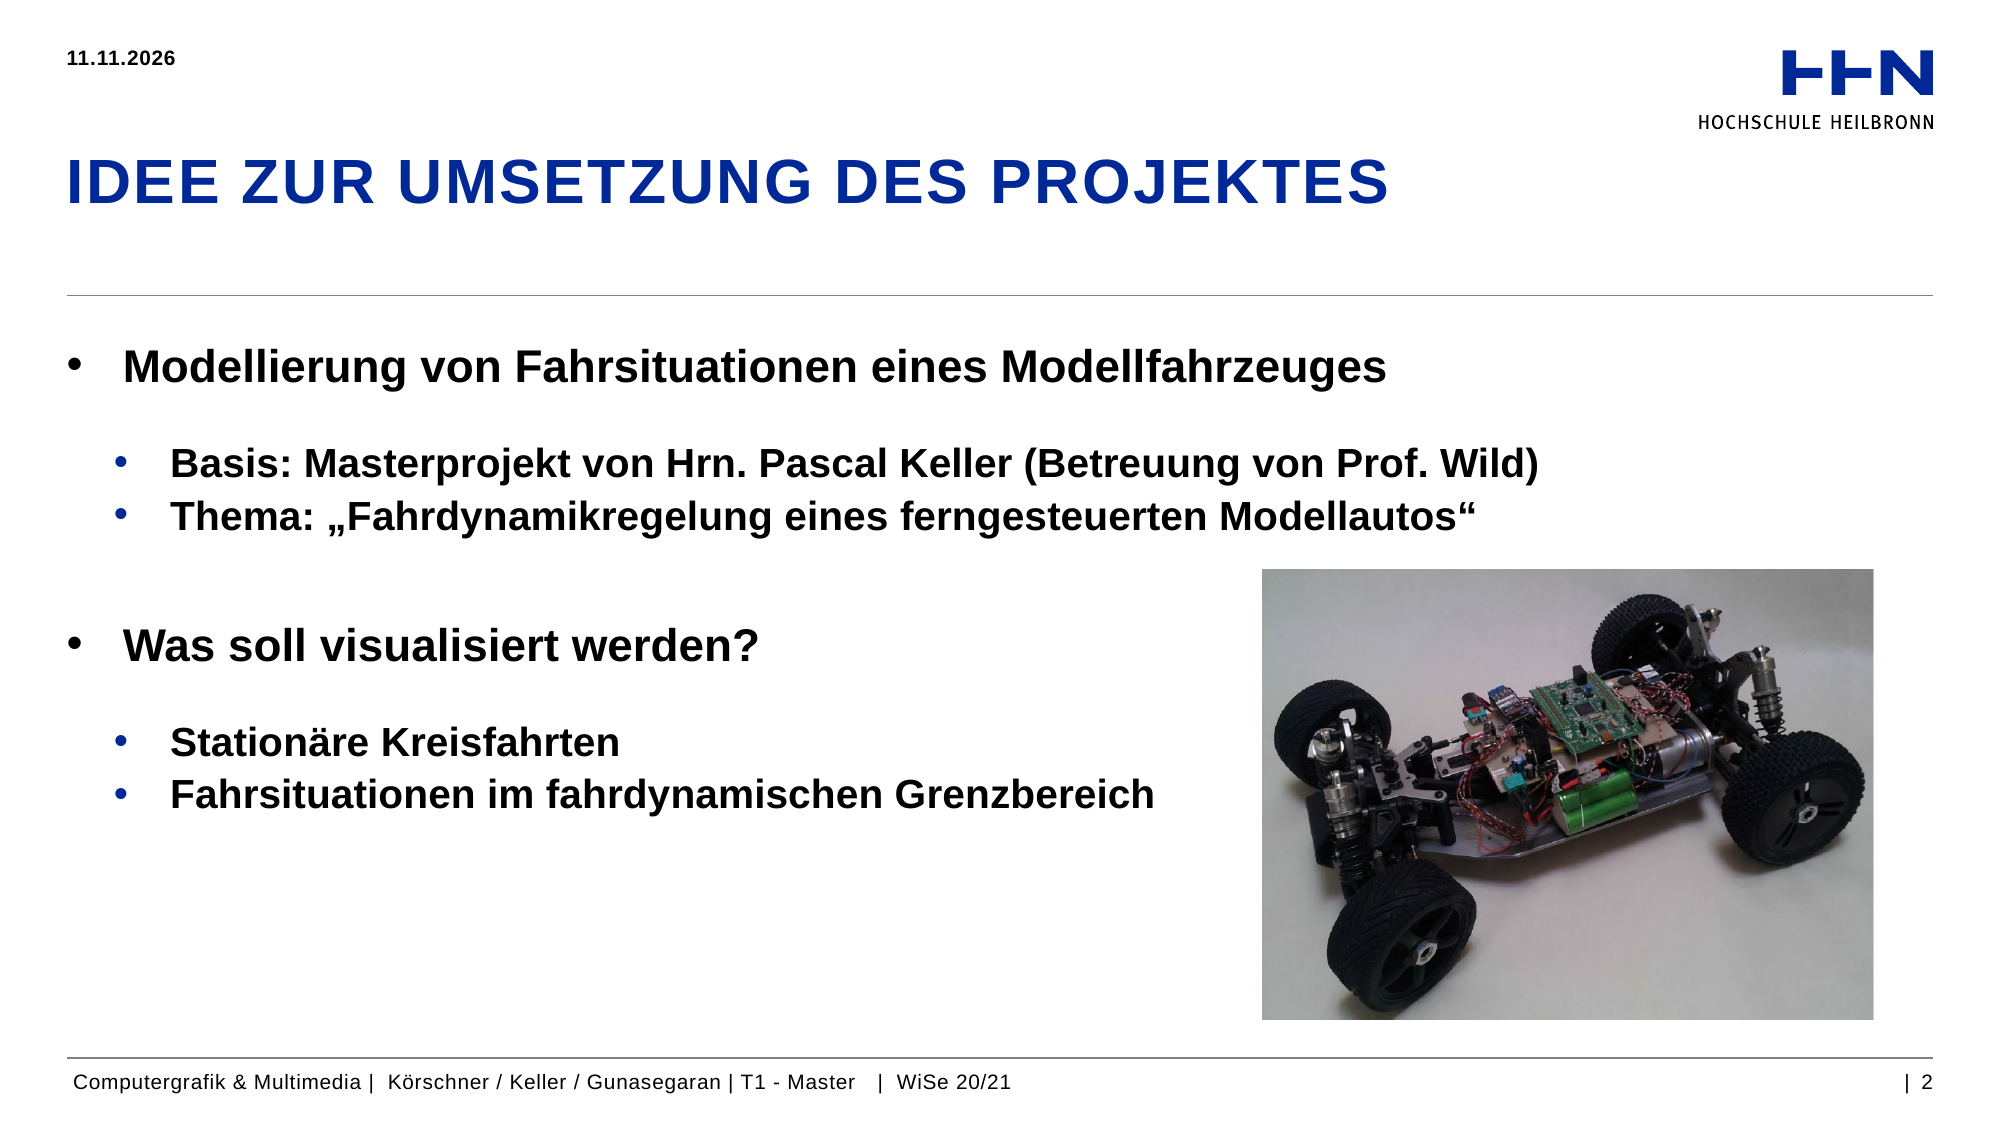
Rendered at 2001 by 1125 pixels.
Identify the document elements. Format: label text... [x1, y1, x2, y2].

slide_number | 2 [1621, 1068, 1933, 1105]
footer Computergrafik & Multimedia | Körschner / Keller / Gunasegaran | T1 - Master | WiSe 20/21 [66, 1068, 1277, 1105]
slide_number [66, 45, 1277, 81]
list Modellierung von Fahrsituationen eines Modellfahrzeuges Basis: Masterprojekt von Hrn. Pascal Keller (Betreuung von Prof. Wild) Thema: „Fahrdynamikregelung eines ferngesteuerten Modellautos“ [66, 333, 1743, 1025]
text_box Was soll visualisiert werden? Stationäre Kreisfahrten Fahrsituationen im fahrdynamischen Grenzbereich [66, 563, 1208, 861]
title Idee zur Umsetzung des Projektes [66, 147, 1933, 290]
picture [1258, 563, 1881, 1025]
